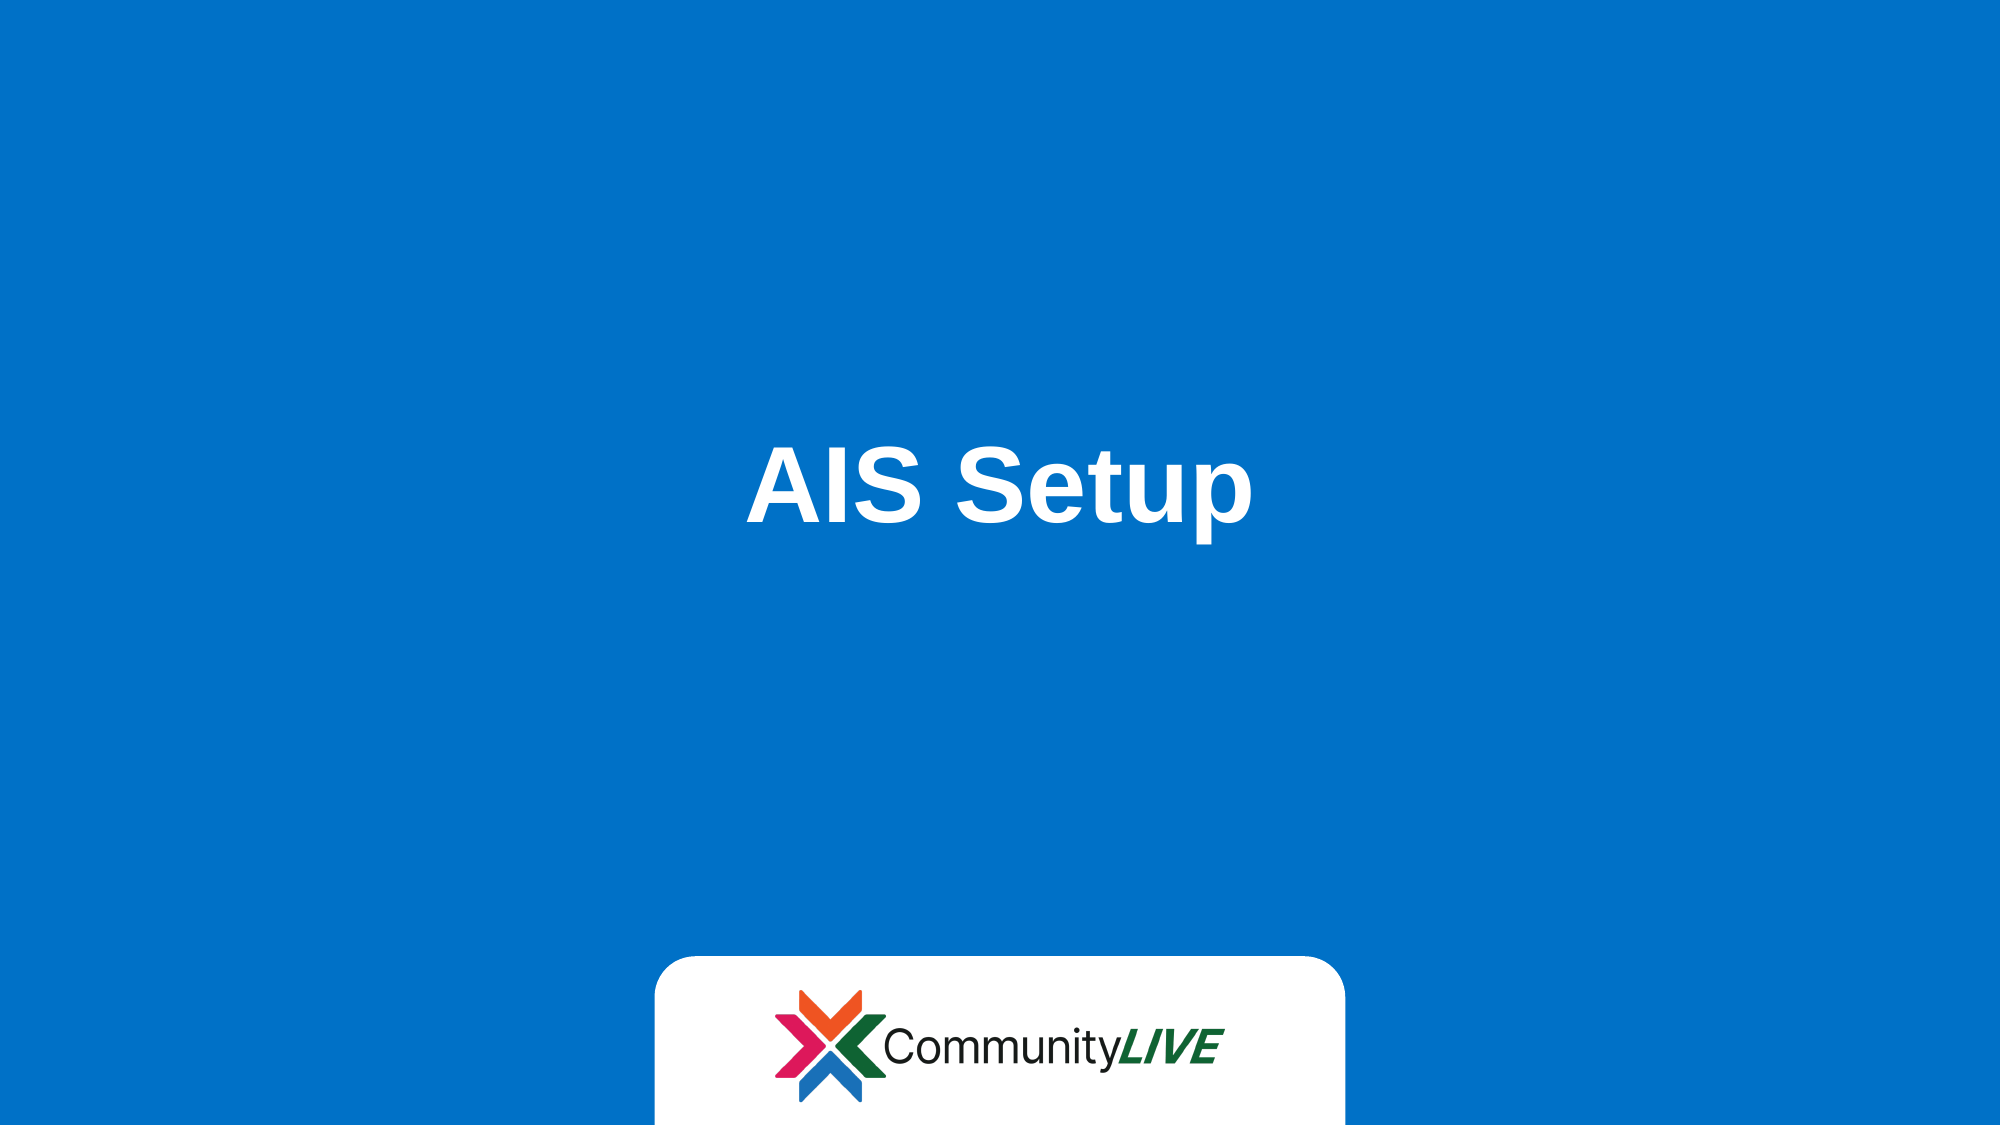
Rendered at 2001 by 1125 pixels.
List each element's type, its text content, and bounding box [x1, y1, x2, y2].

picture [769, 984, 1231, 1108]
title AIS Setup [90, 375, 1910, 592]
